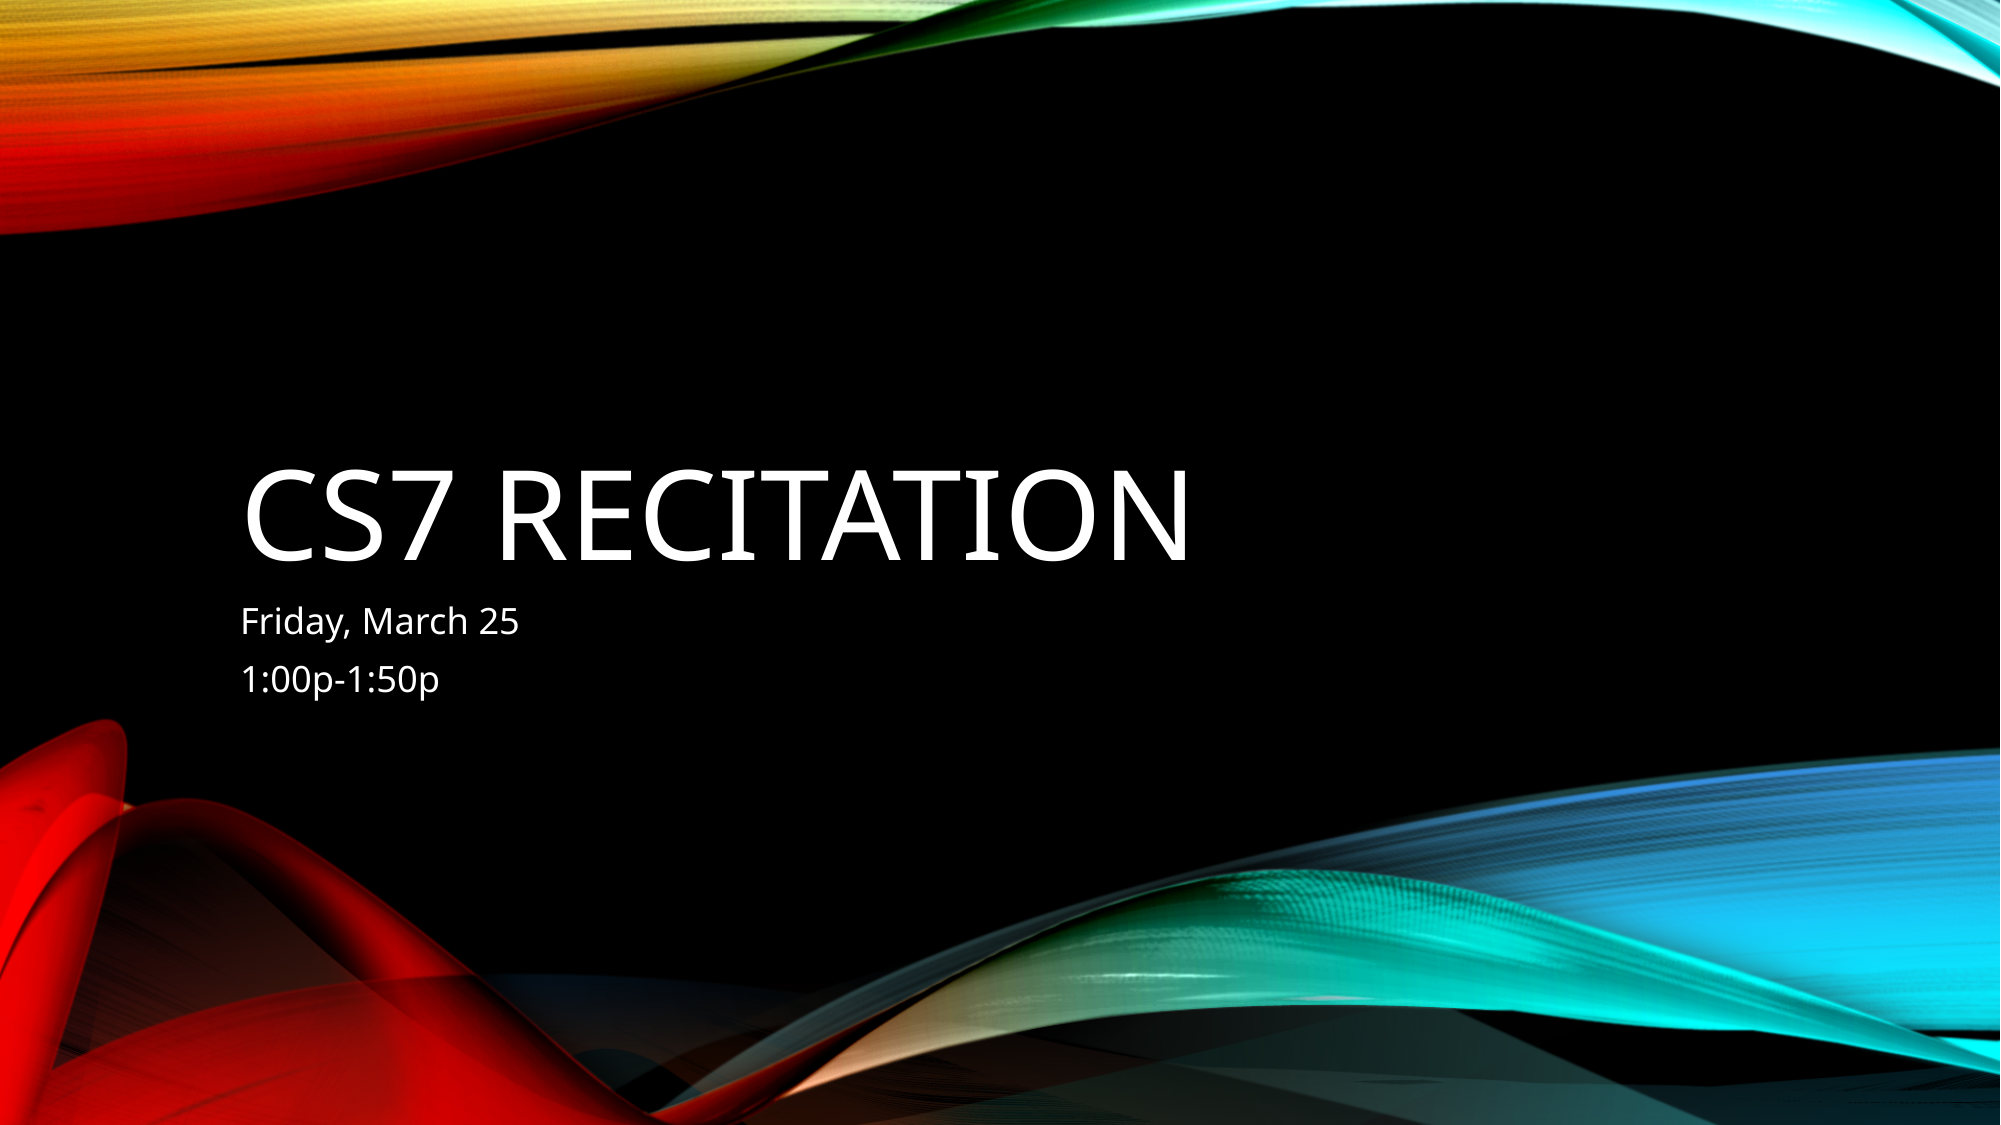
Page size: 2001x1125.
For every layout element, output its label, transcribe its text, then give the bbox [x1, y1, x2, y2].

picture [0, 0, 2000, 237]
title Cs7 recitation [225, 295, 1775, 595]
subtitle Friday, March 25 1:00p-1:50p [225, 595, 1775, 709]
picture [0, 717, 2000, 1125]
